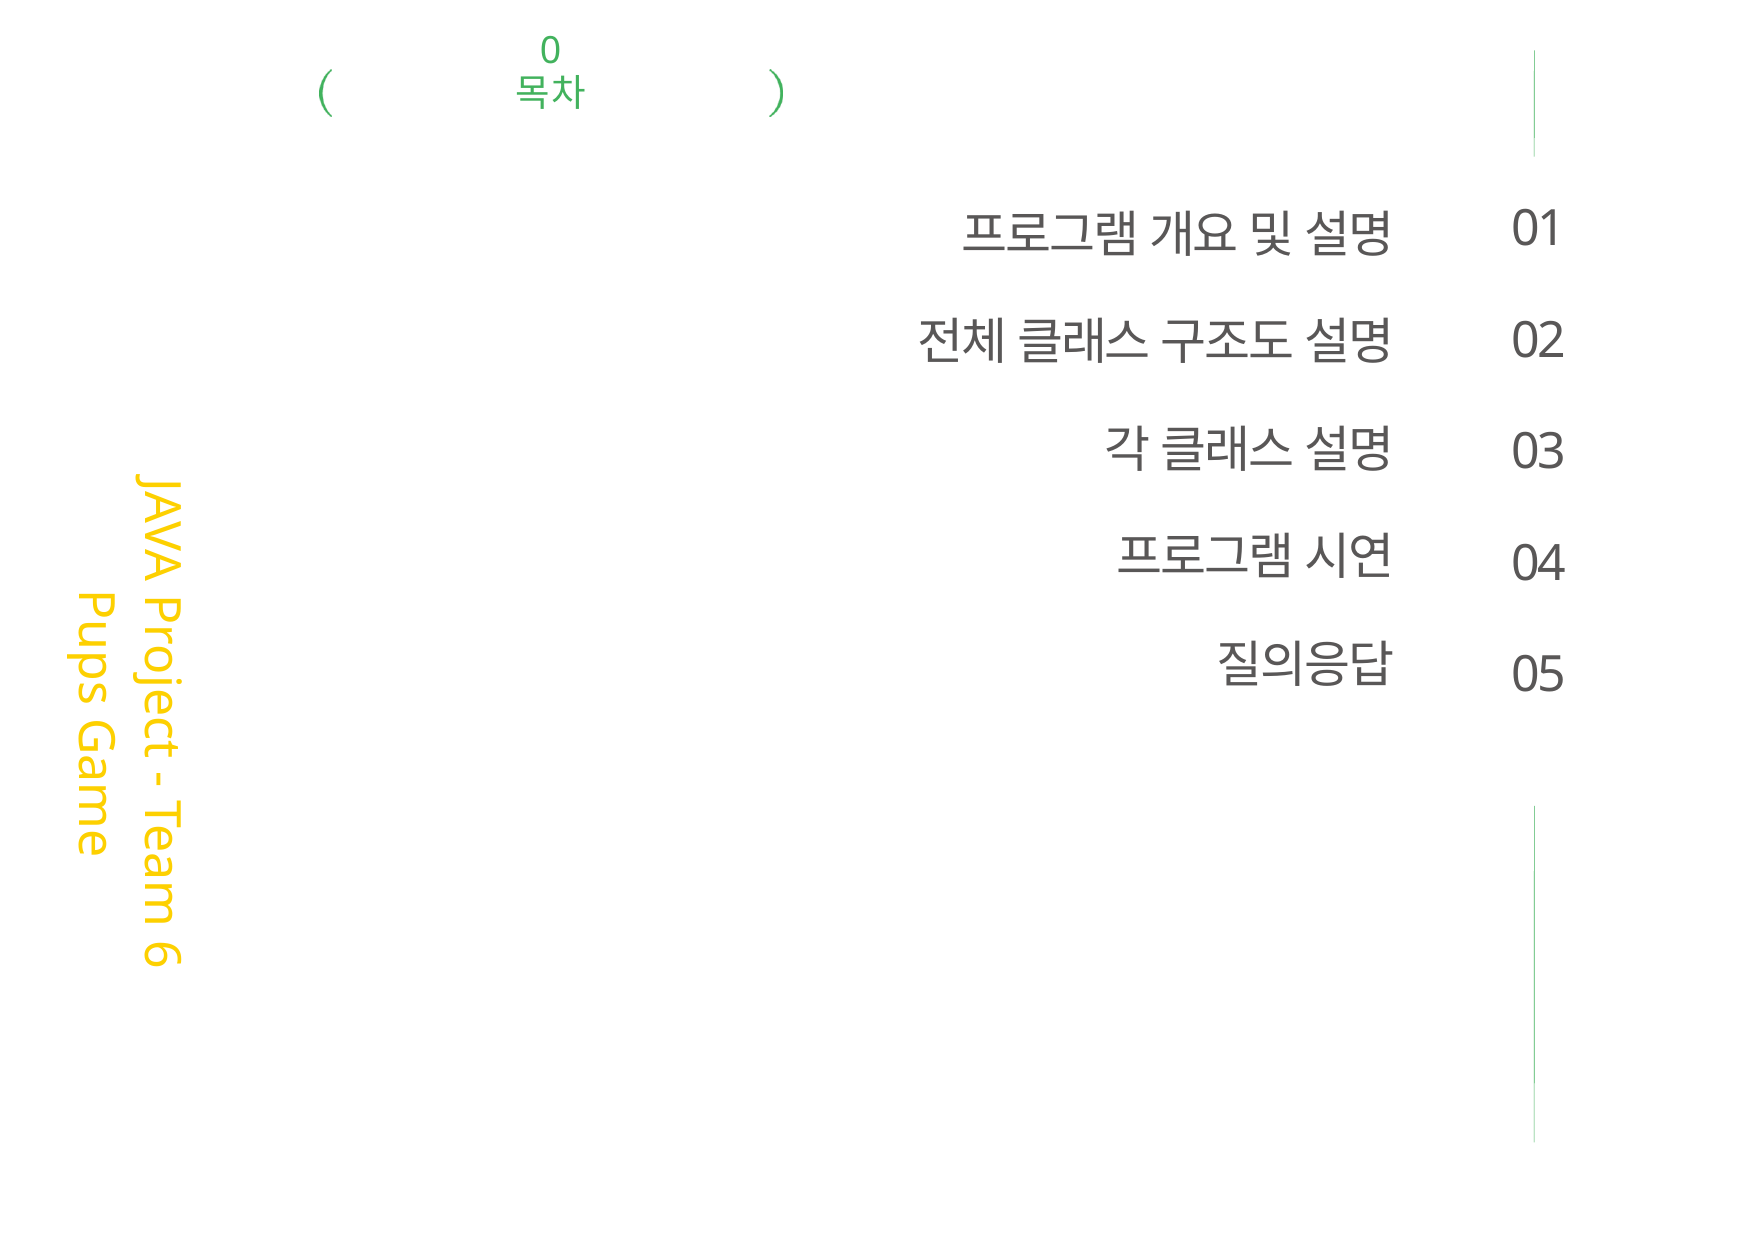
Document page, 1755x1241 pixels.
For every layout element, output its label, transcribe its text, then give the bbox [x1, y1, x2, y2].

list 프로그램 개요 및 설명 전체 클래스 구조도 설명 각 클래스 설명 프로그램 시연 질의응답 [302, 218, 1395, 1043]
list JAVA Project - Team 6 Pups Game [62, 209, 192, 1034]
list 0 목차 [302, 35, 800, 153]
list 01 02 03 04 05 [1482, 209, 1596, 1034]
